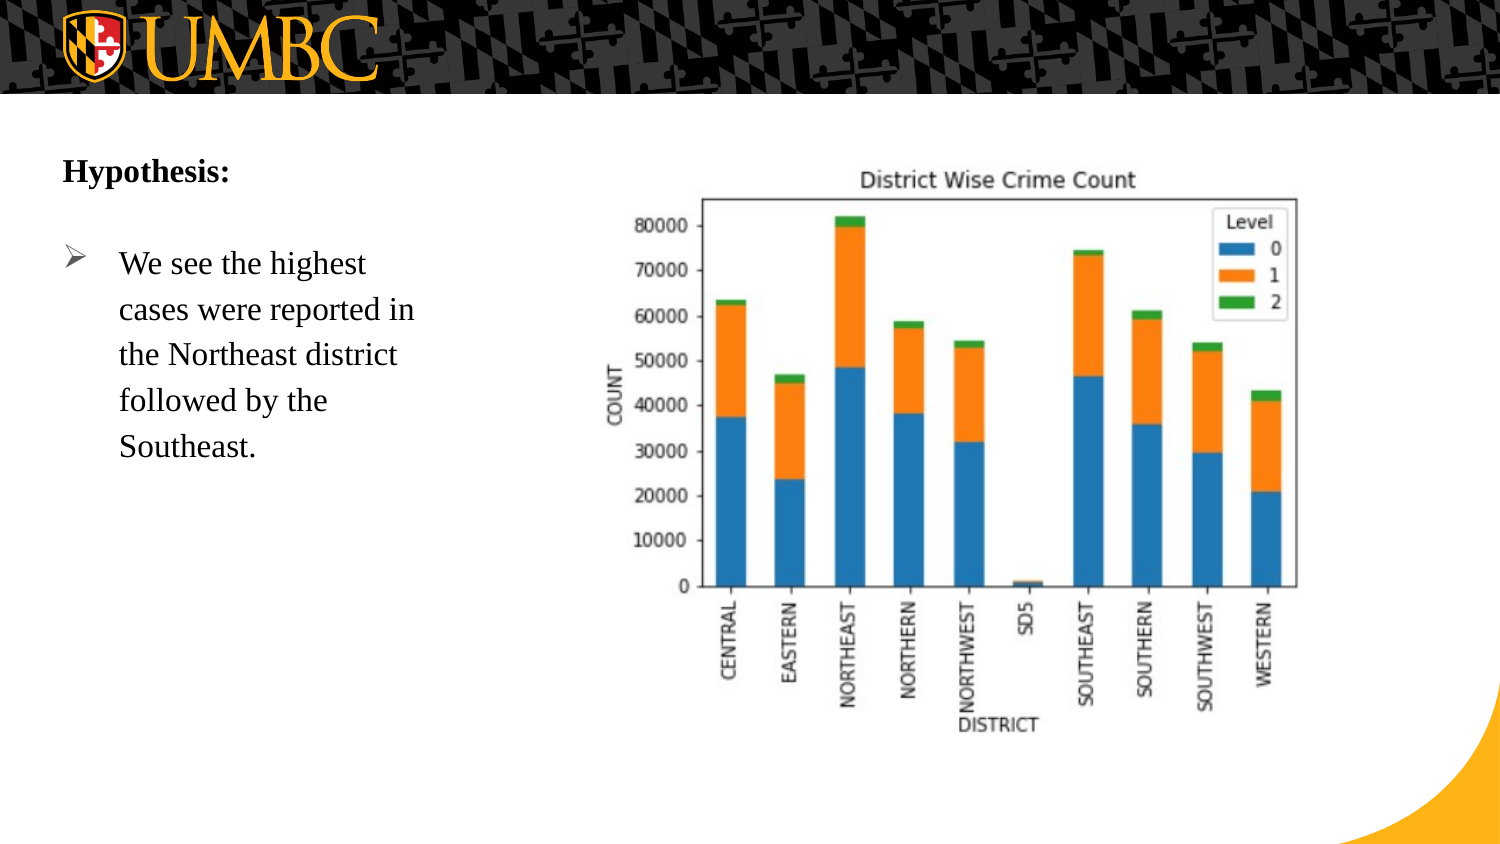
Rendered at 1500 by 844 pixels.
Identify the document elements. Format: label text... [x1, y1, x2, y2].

list Hypothesis: We see the highest cases were reported in the Northeast district followed by the Southeast. [28, 128, 459, 689]
picture [581, 155, 1500, 844]
picture [0, 0, 1500, 94]
